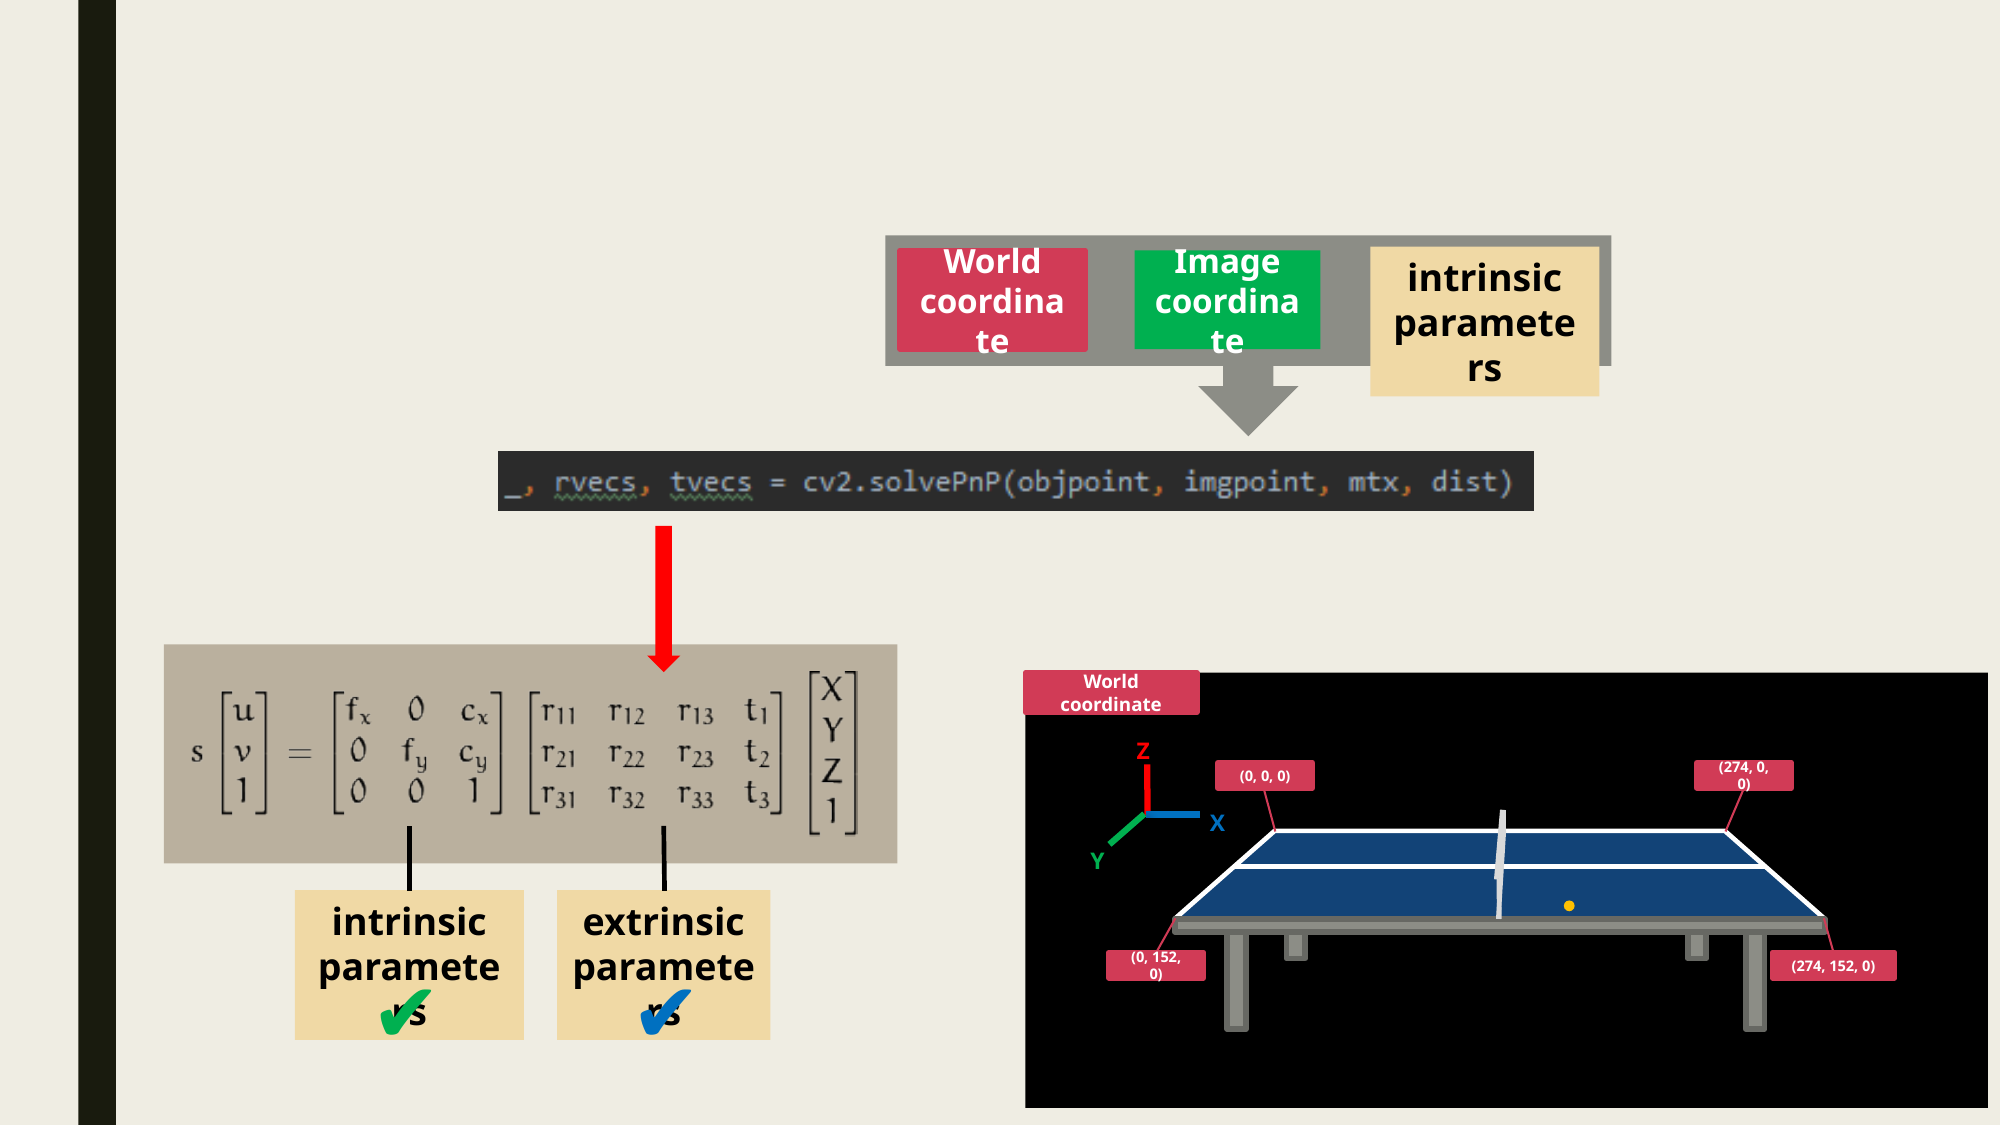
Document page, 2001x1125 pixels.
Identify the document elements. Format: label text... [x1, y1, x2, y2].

text_box ✔ [616, 952, 759, 1067]
text_box intrinsic parameters [294, 890, 524, 1040]
text_box extrinsic parameters [557, 890, 771, 1040]
text_box World coordinate [897, 248, 1088, 352]
text_box Image coordinate [1132, 248, 1323, 352]
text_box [163, 644, 898, 864]
text_box intrinsic parameters [1370, 246, 1600, 397]
text_box [882, 232, 1615, 440]
text_box [652, 522, 675, 644]
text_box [1025, 672, 1988, 1108]
text_box ✔ [356, 951, 499, 1067]
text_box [1071, 729, 1244, 883]
picture [498, 451, 1534, 511]
